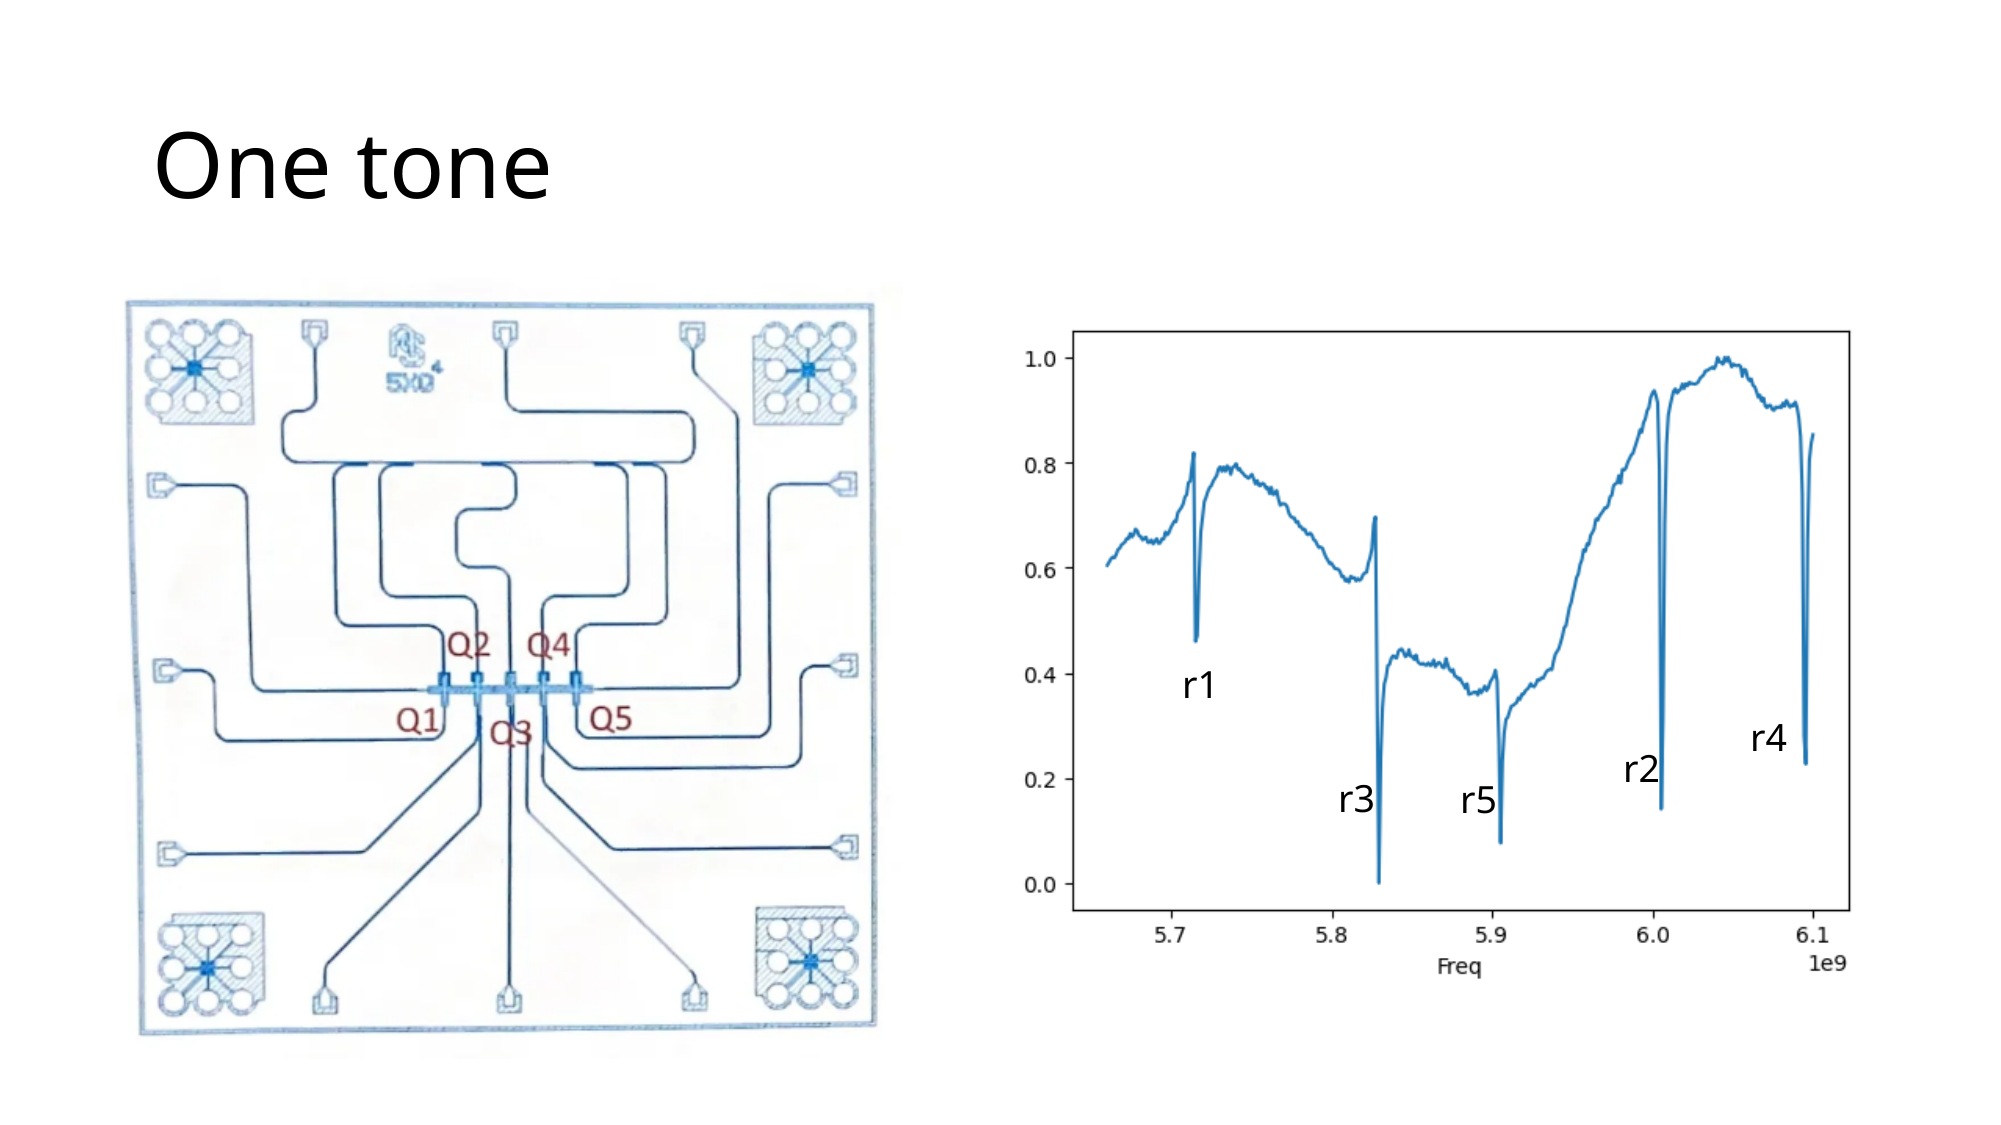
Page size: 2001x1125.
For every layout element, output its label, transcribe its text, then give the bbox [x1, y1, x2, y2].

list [1007, 316, 1864, 993]
title One tone [137, 59, 1863, 278]
picture [117, 276, 903, 1060]
